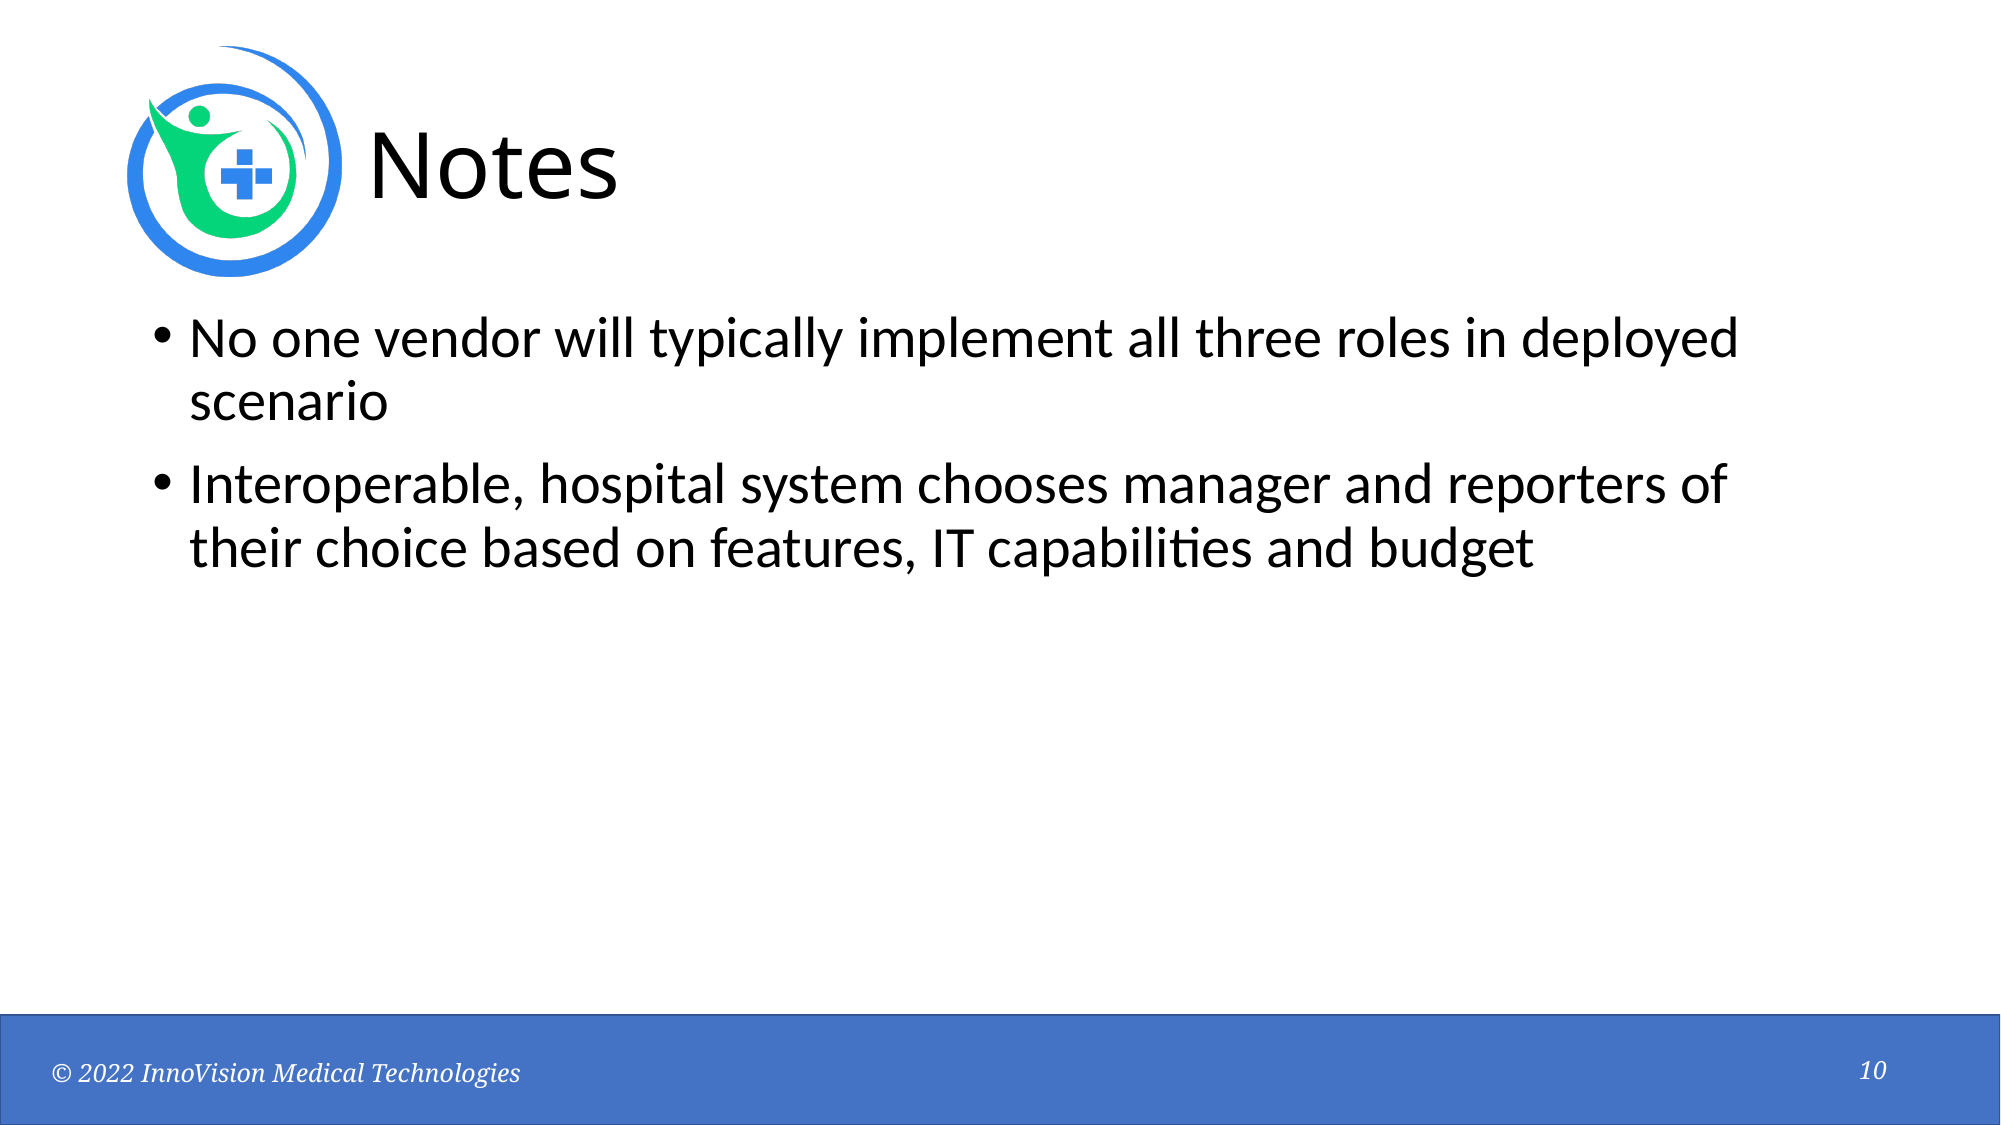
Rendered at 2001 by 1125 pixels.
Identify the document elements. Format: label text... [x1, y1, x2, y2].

title Notes [351, 59, 1863, 278]
list No one vendor will typically implement all three roles in deployed scenario Interoperable, hospital system chooses manager and reporters of their choice based on features, IT capabilities and budget [137, 299, 1863, 994]
picture [127, 46, 342, 277]
